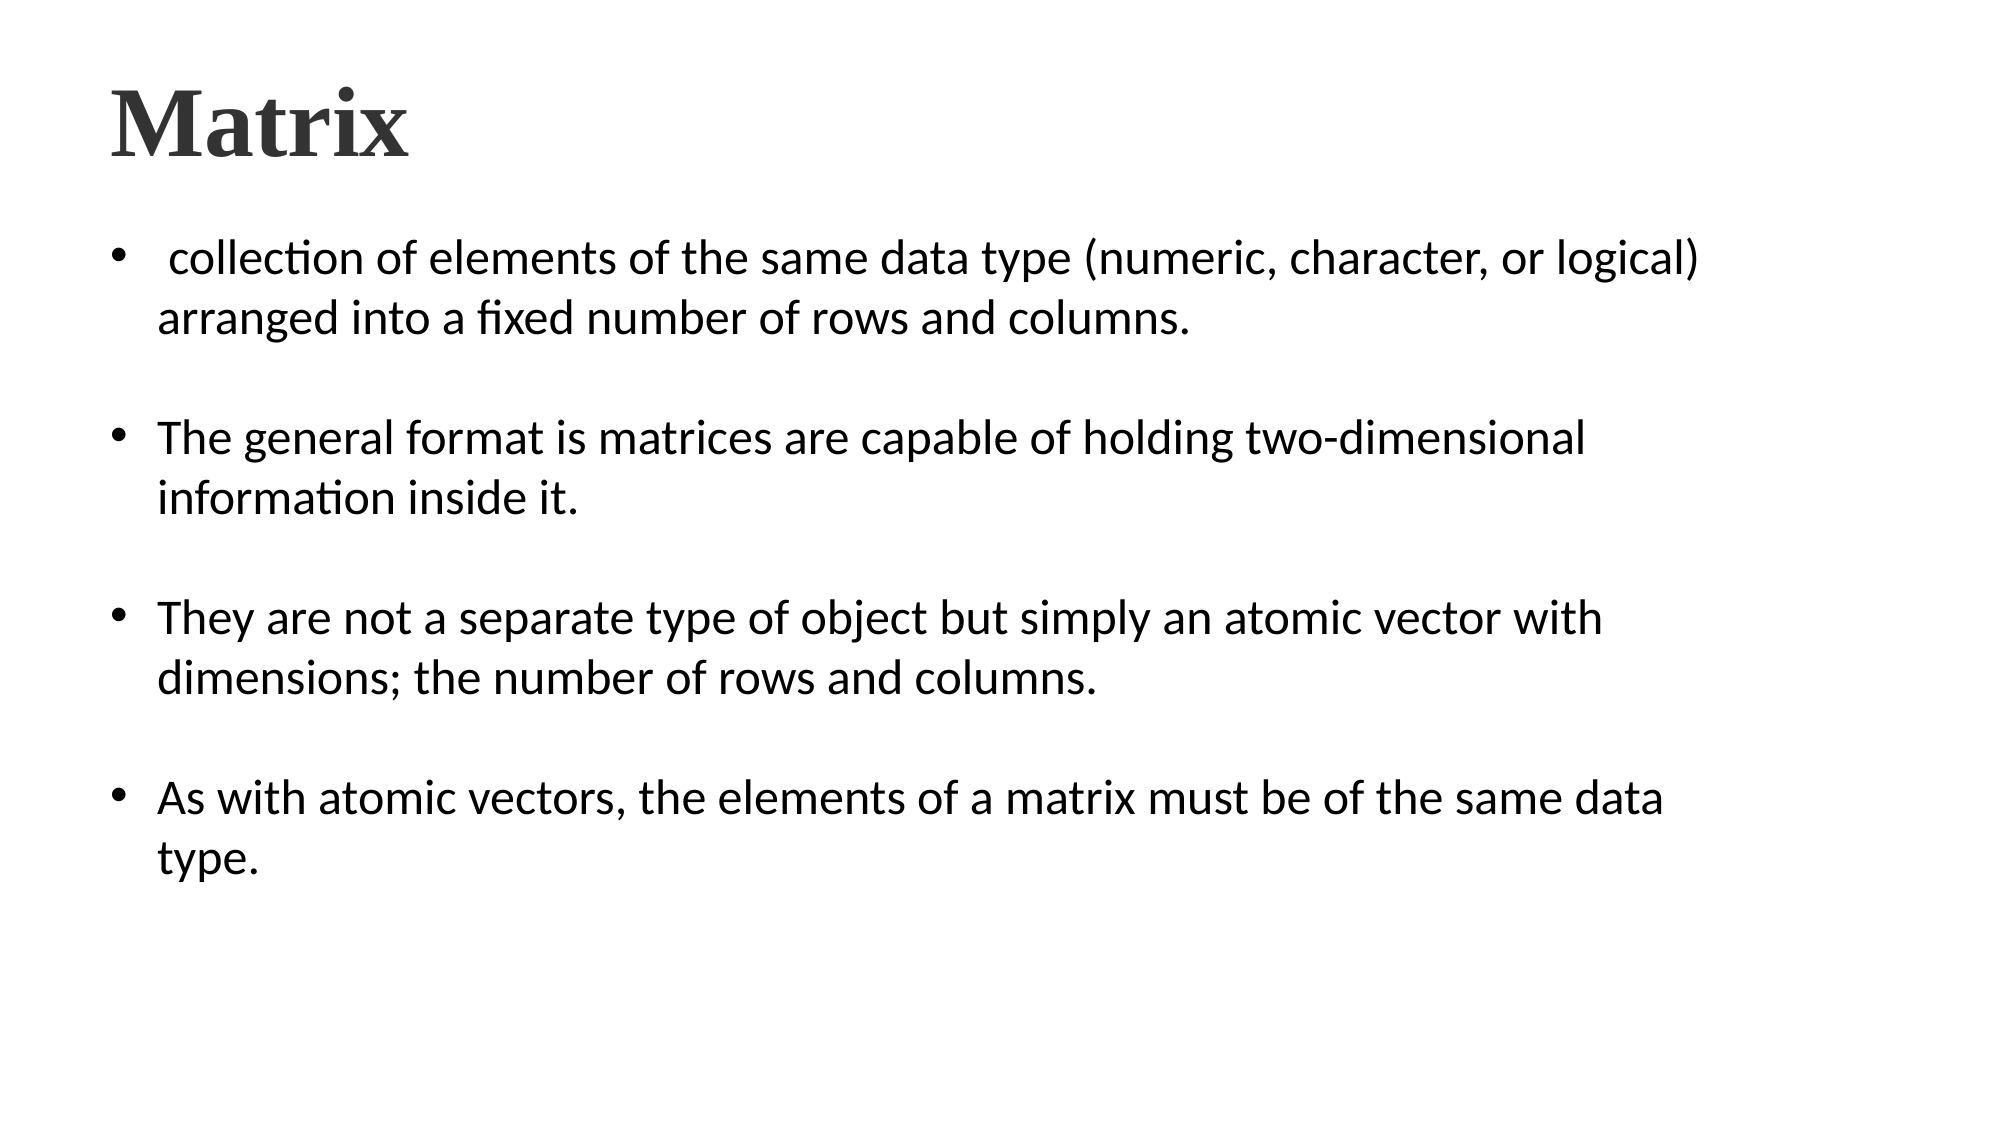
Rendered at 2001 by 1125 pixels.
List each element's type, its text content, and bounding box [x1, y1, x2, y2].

text_box Matrix [95, 48, 1096, 184]
text_box collection of elements of the same data type (numeric, character, or logical) arranged into a fixed number of rows and columns. The general format is matrices are capable of holding two-dimensional information inside it. They are not a separate type of object but simply an atomic vector with dimensions; the number of rows and columns. As with atomic vectors, the elements of a matrix must be of the same data type. [95, 216, 1753, 1072]
